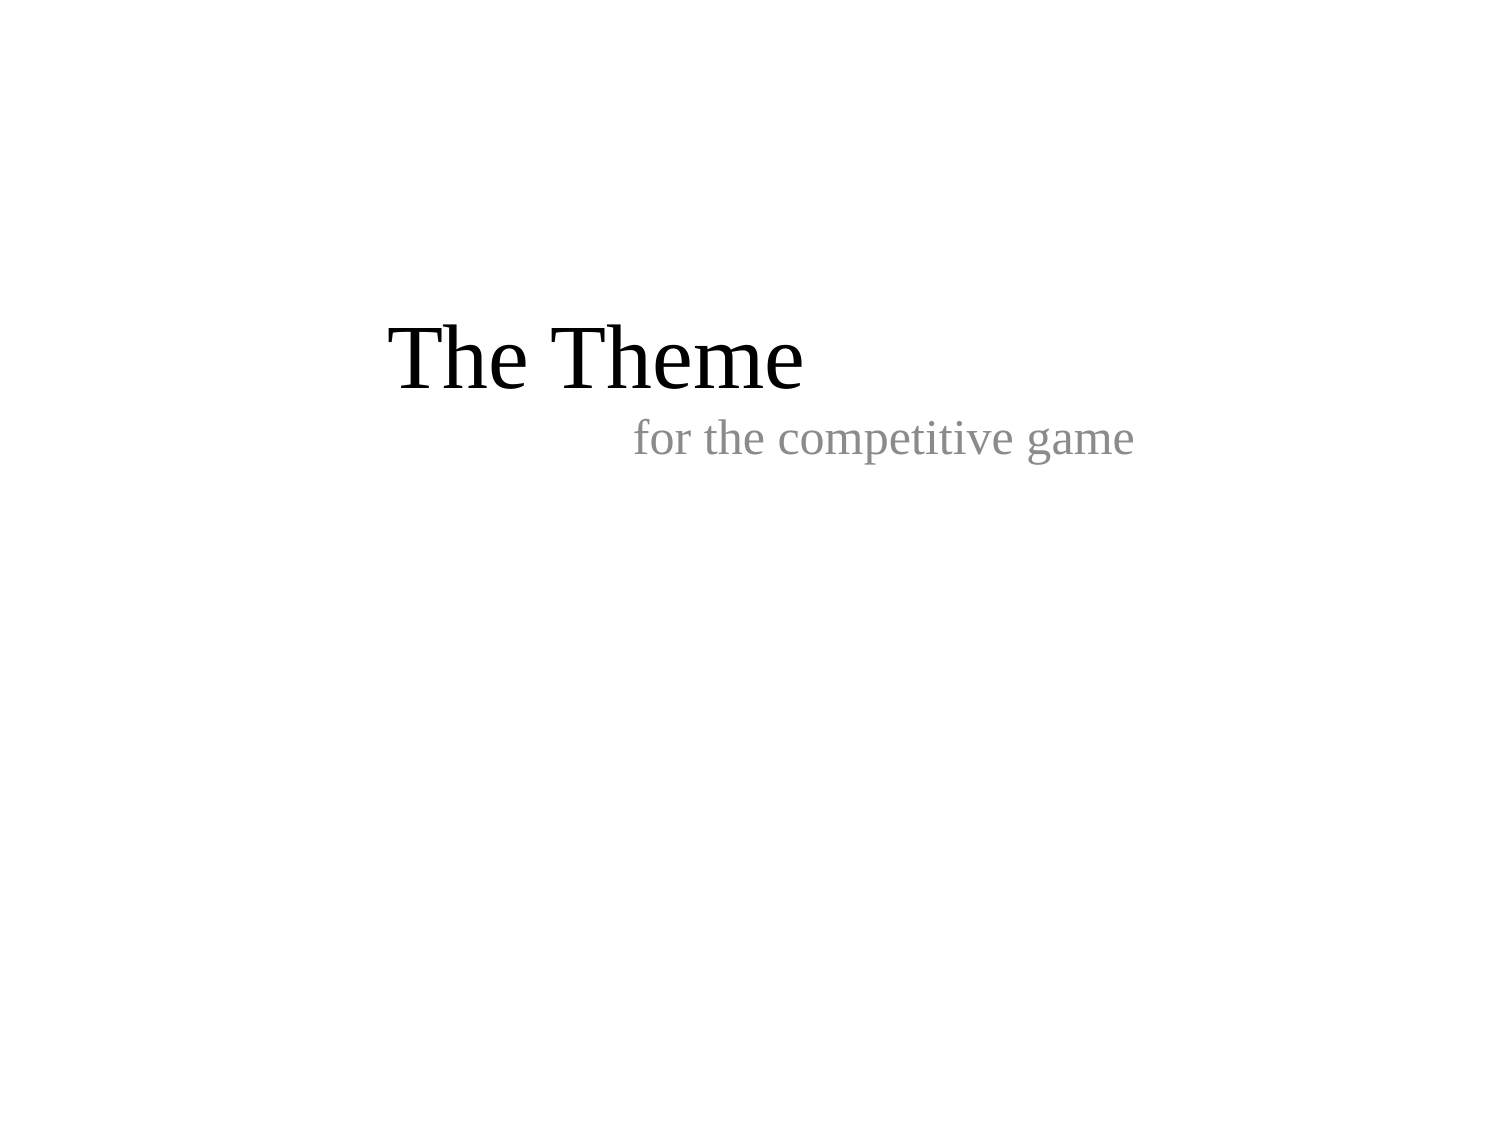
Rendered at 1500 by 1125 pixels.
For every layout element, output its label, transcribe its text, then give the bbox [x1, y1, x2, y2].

title The Theme [0, 231, 1246, 473]
subtitle for the competitive game [100, 397, 1151, 685]
